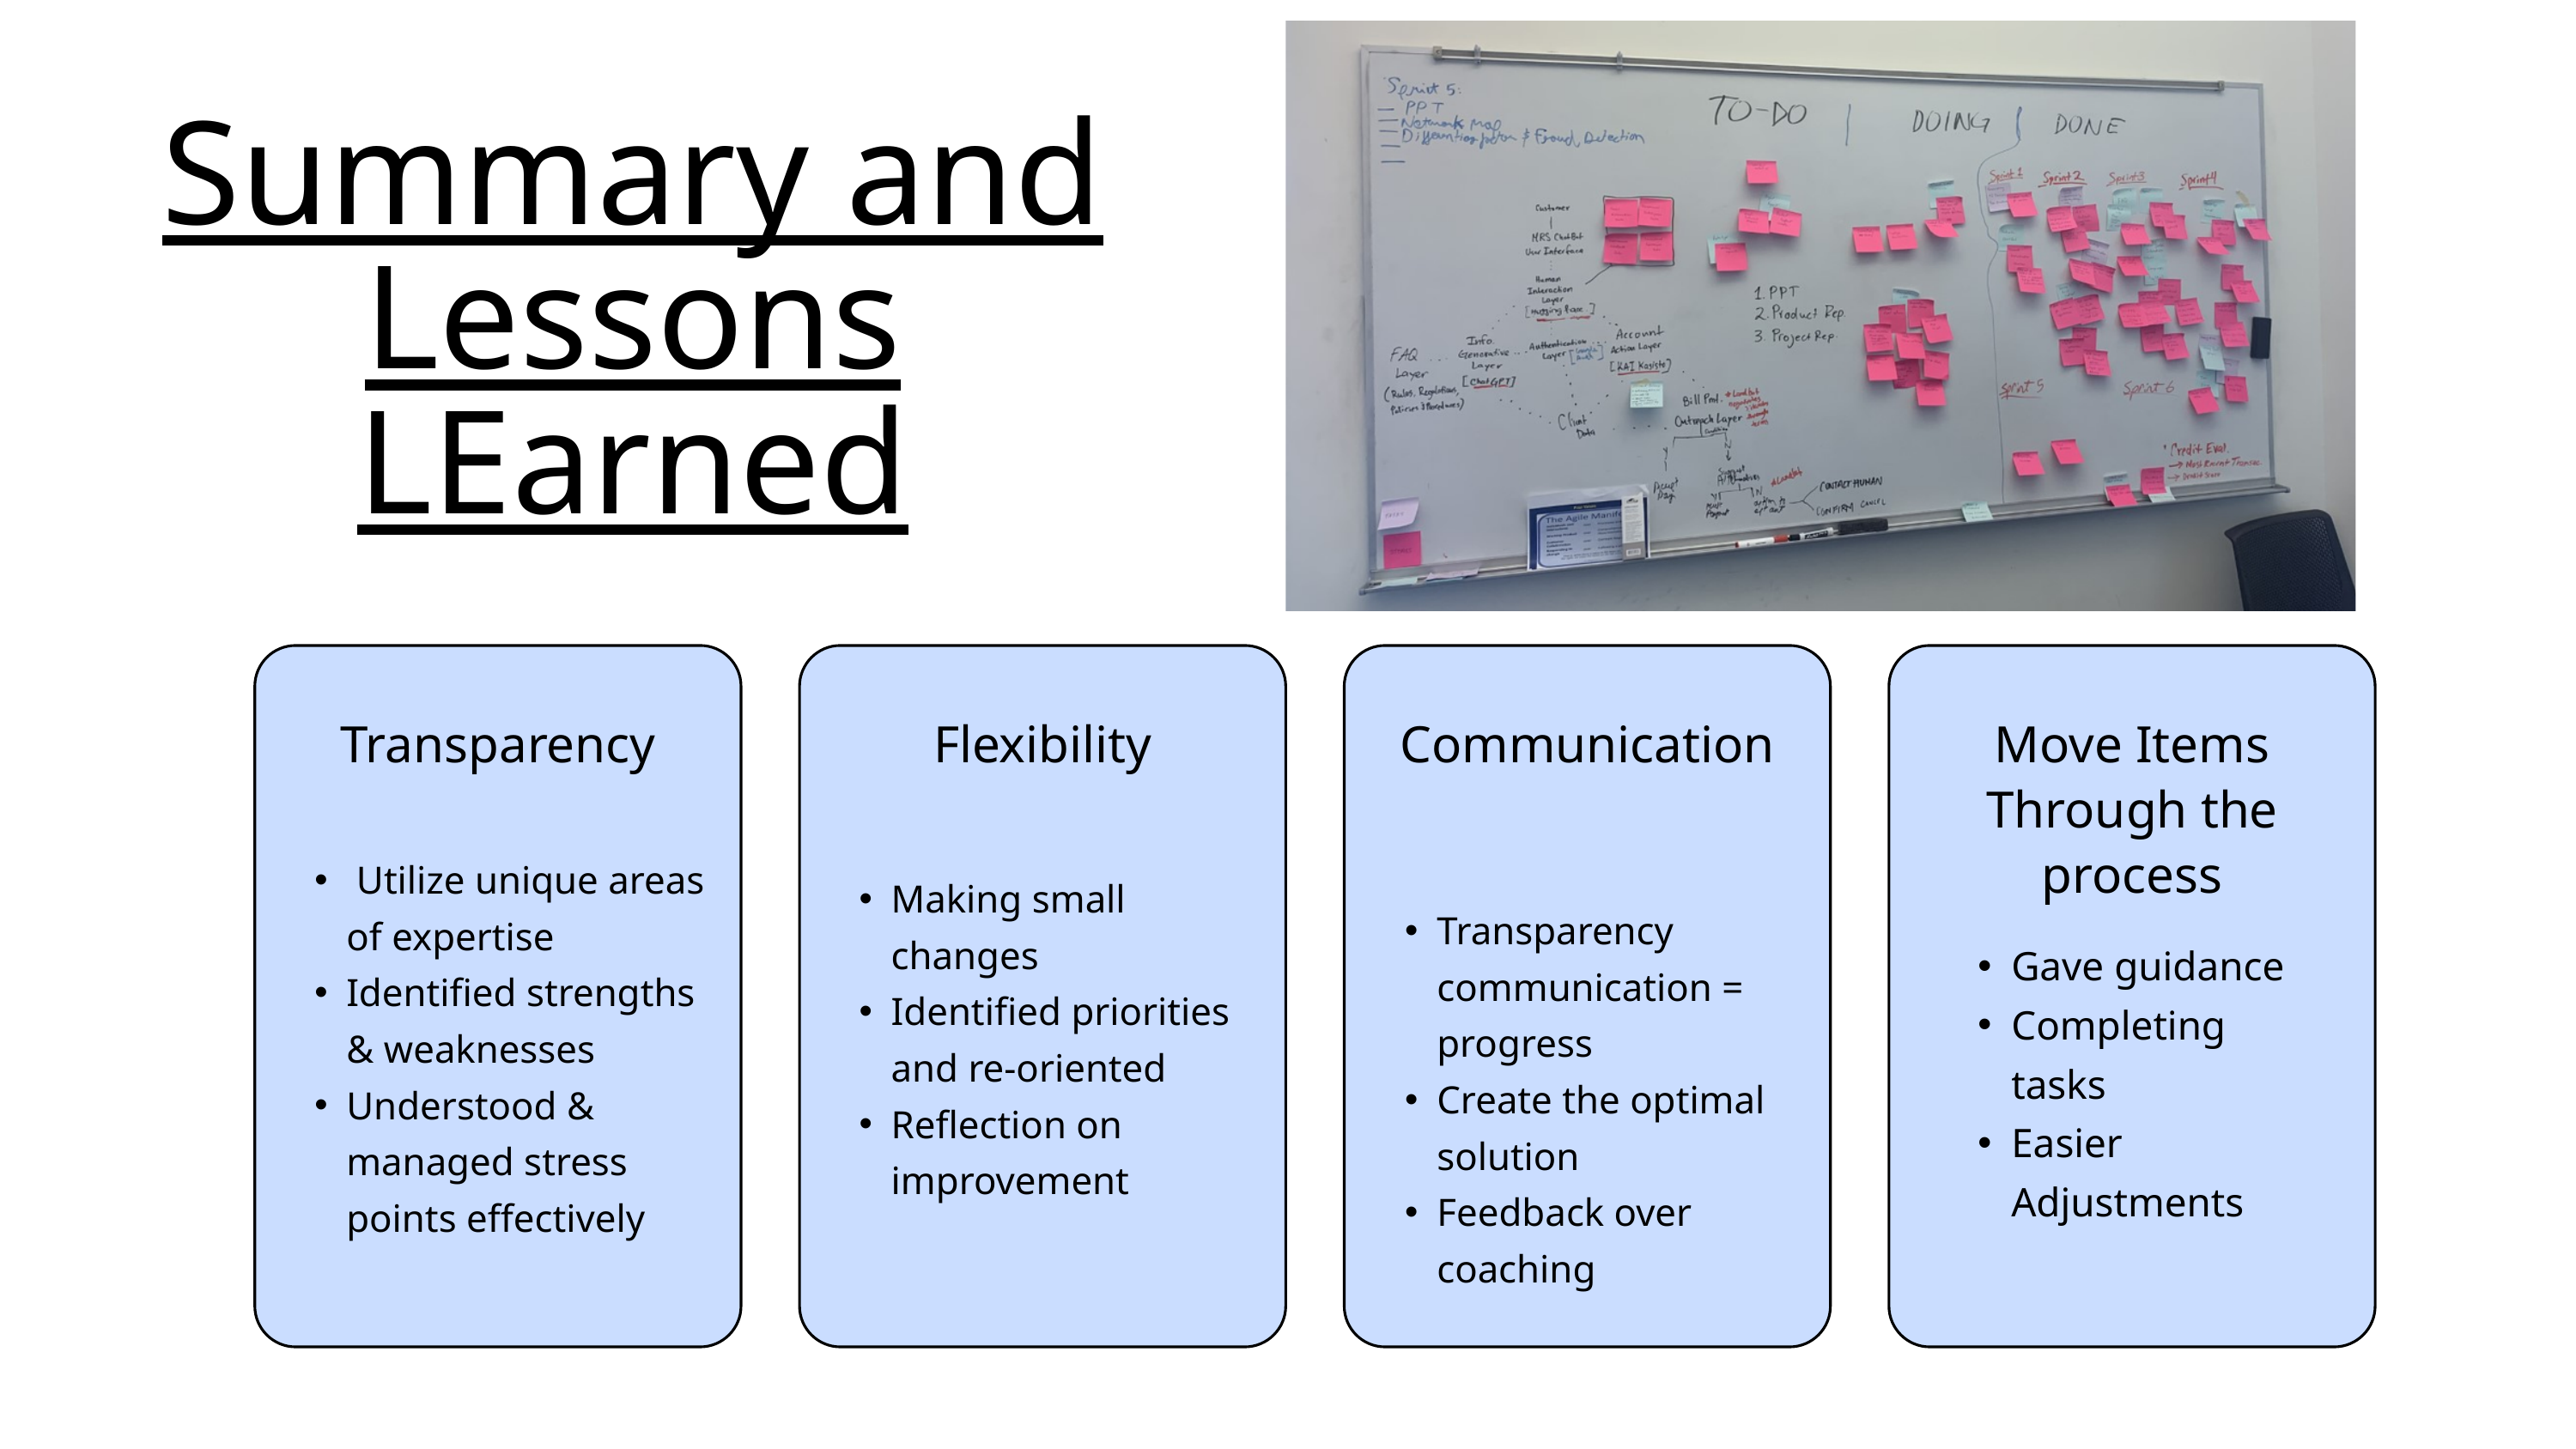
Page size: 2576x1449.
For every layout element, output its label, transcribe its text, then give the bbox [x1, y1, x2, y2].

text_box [254, 645, 742, 1348]
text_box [1344, 645, 1831, 1348]
text_box Summary and Lessons LEarned [111, 108, 1155, 543]
picture [1285, 21, 2356, 611]
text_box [799, 645, 1286, 1348]
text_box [1888, 645, 2376, 1348]
